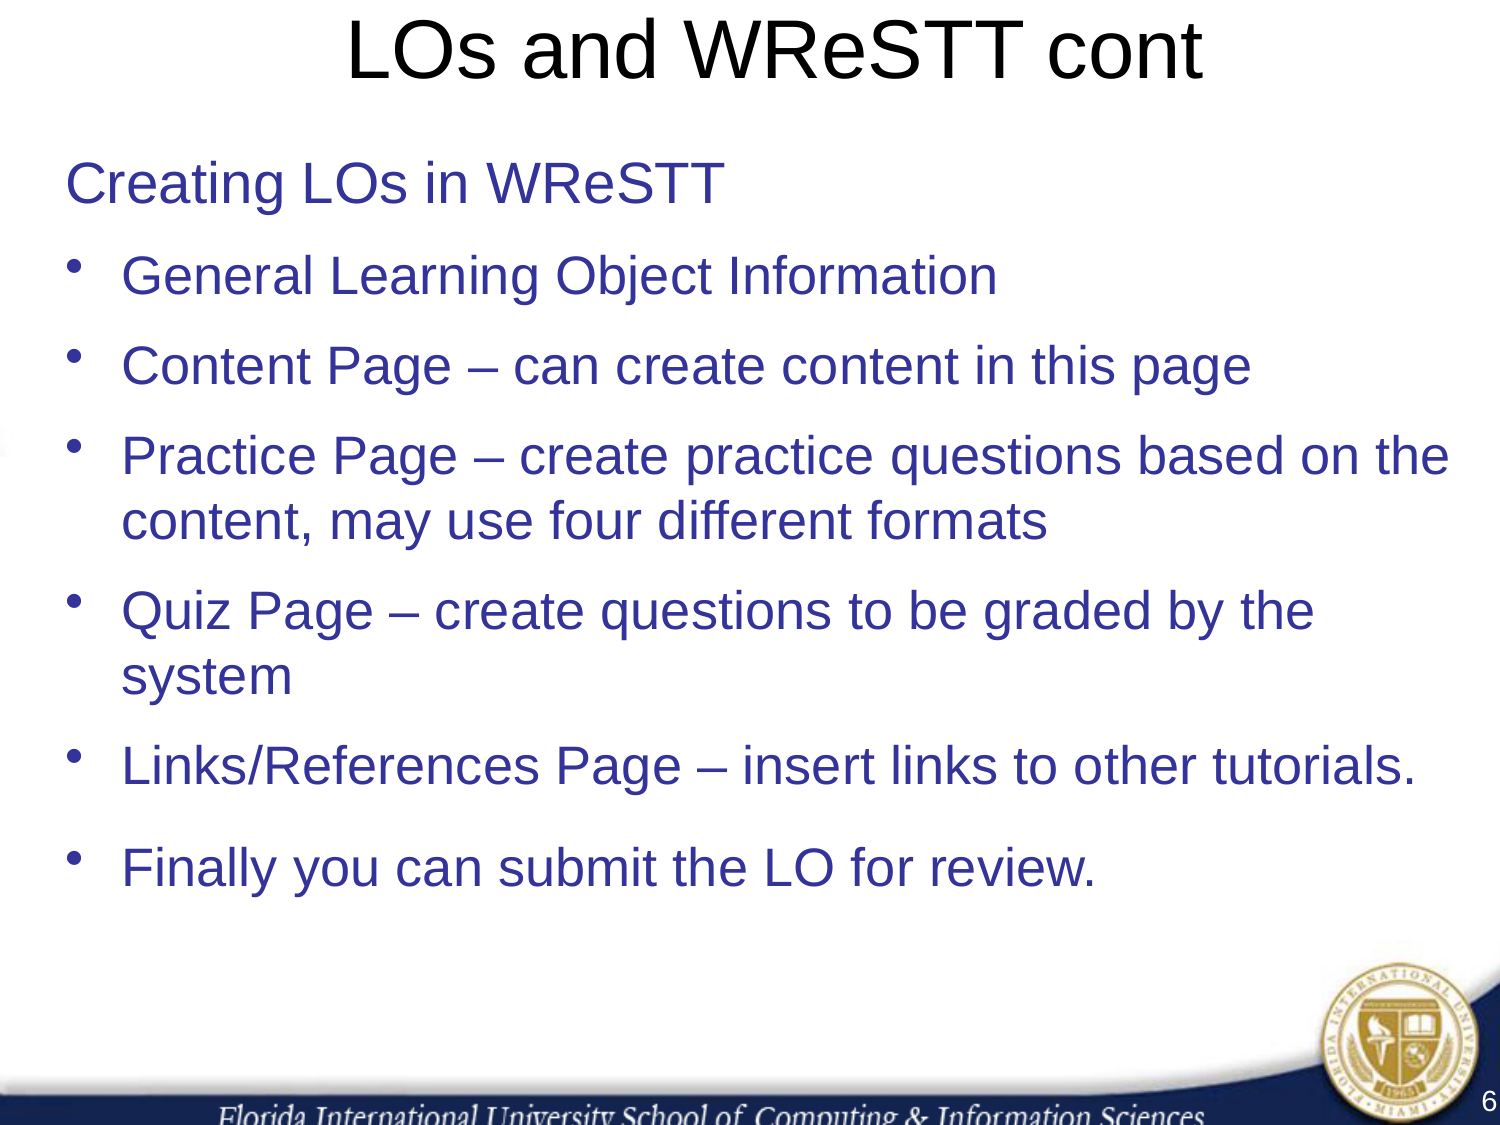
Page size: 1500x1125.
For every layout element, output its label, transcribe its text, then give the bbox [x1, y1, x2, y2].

picture [0, 425, 1500, 1125]
list Creating LOs in WReSTT General Learning Object Information Content Page – can create content in this page Practice Page – create practice questions based on the content, may use four different formats Quiz Page – create questions to be graded by the system Links/References Page – insert links to other tutorials. Finally you can submit the LO for review. [49, 137, 1476, 988]
slide_number 6 [1162, 1074, 1500, 1125]
title LOs and WReSTT cont [99, 0, 1450, 113]
